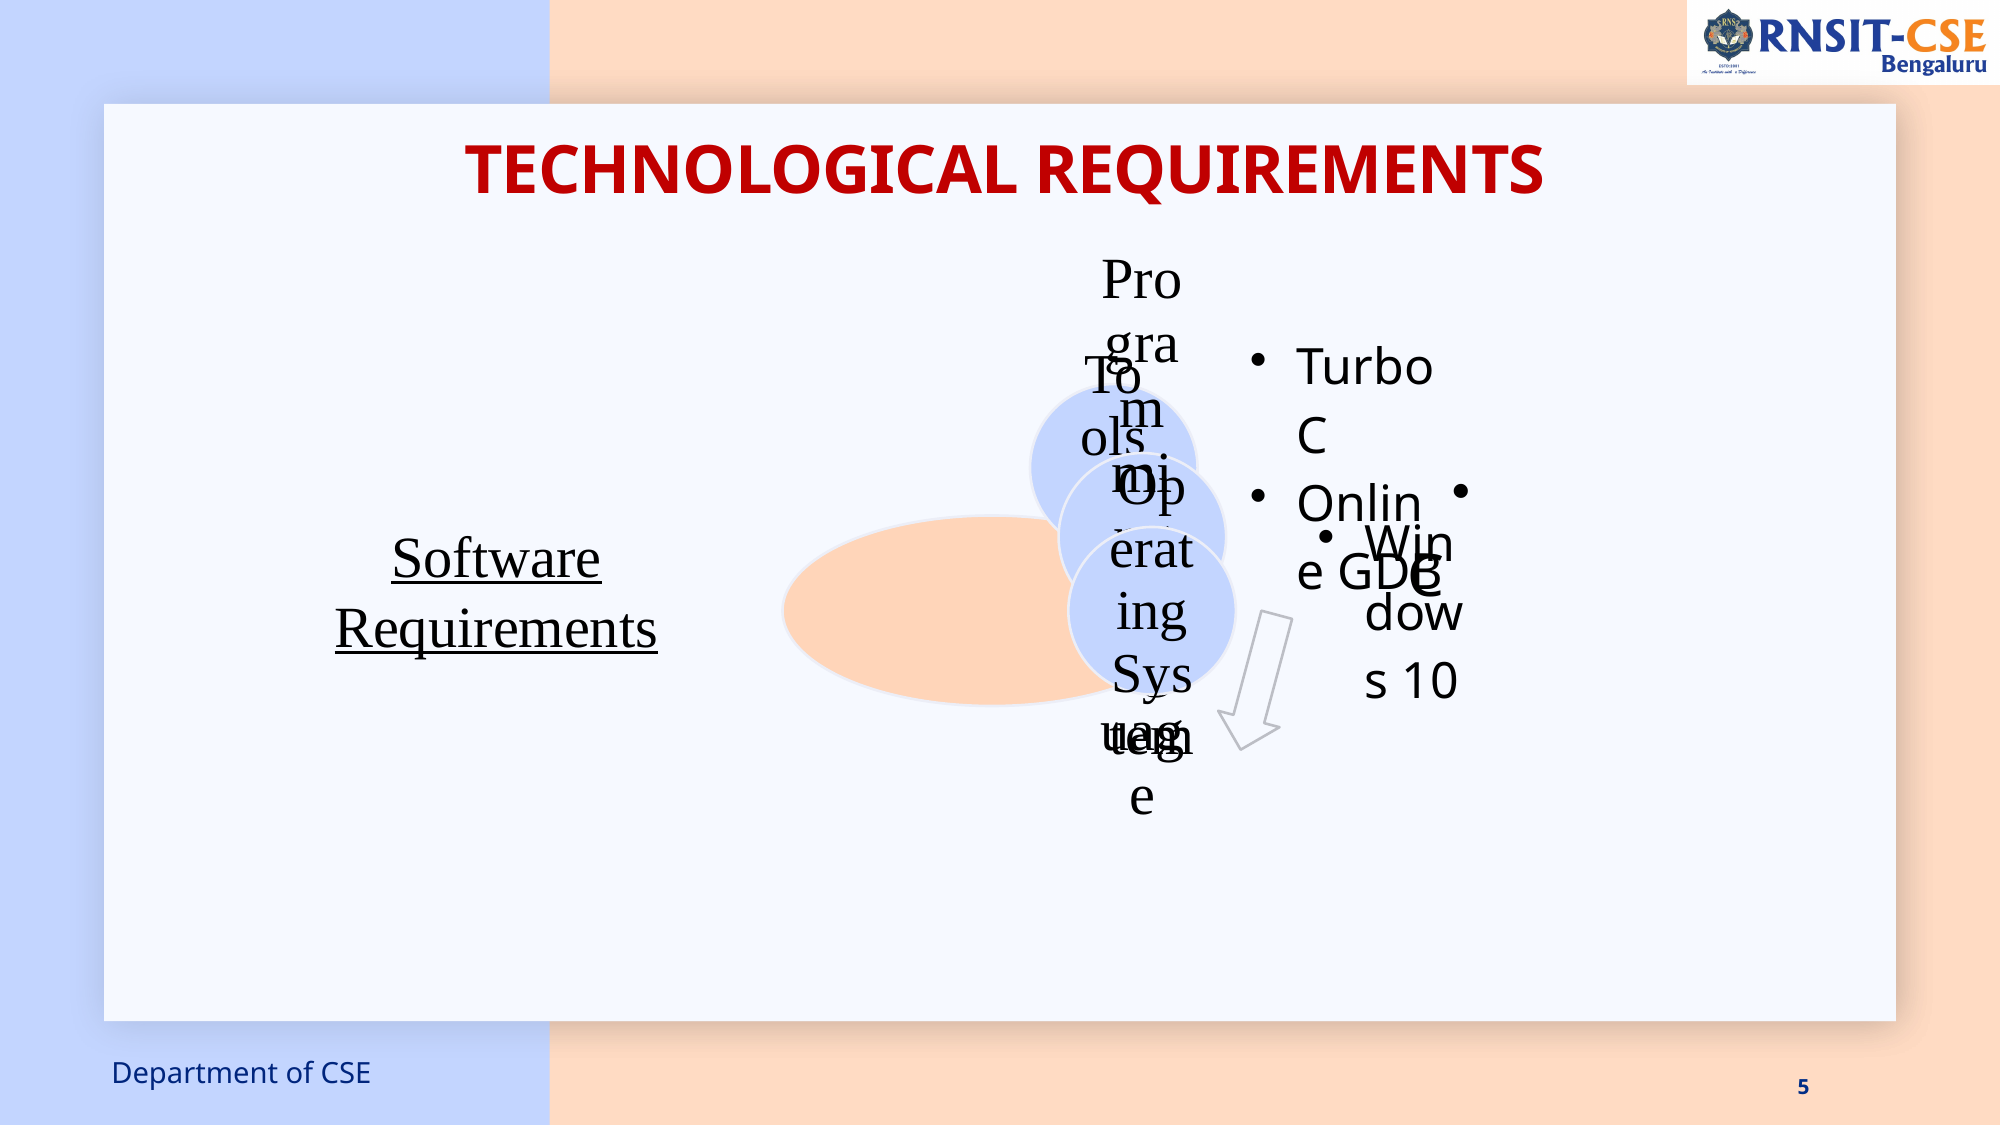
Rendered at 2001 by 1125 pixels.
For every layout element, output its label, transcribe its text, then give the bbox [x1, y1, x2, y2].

title Technological Requirements [179, 124, 1830, 221]
slide_number 5 [1782, 1057, 1932, 1118]
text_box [153, 229, 1831, 993]
text_box Department of CSE [96, 1046, 387, 1097]
picture [1687, 0, 2000, 85]
